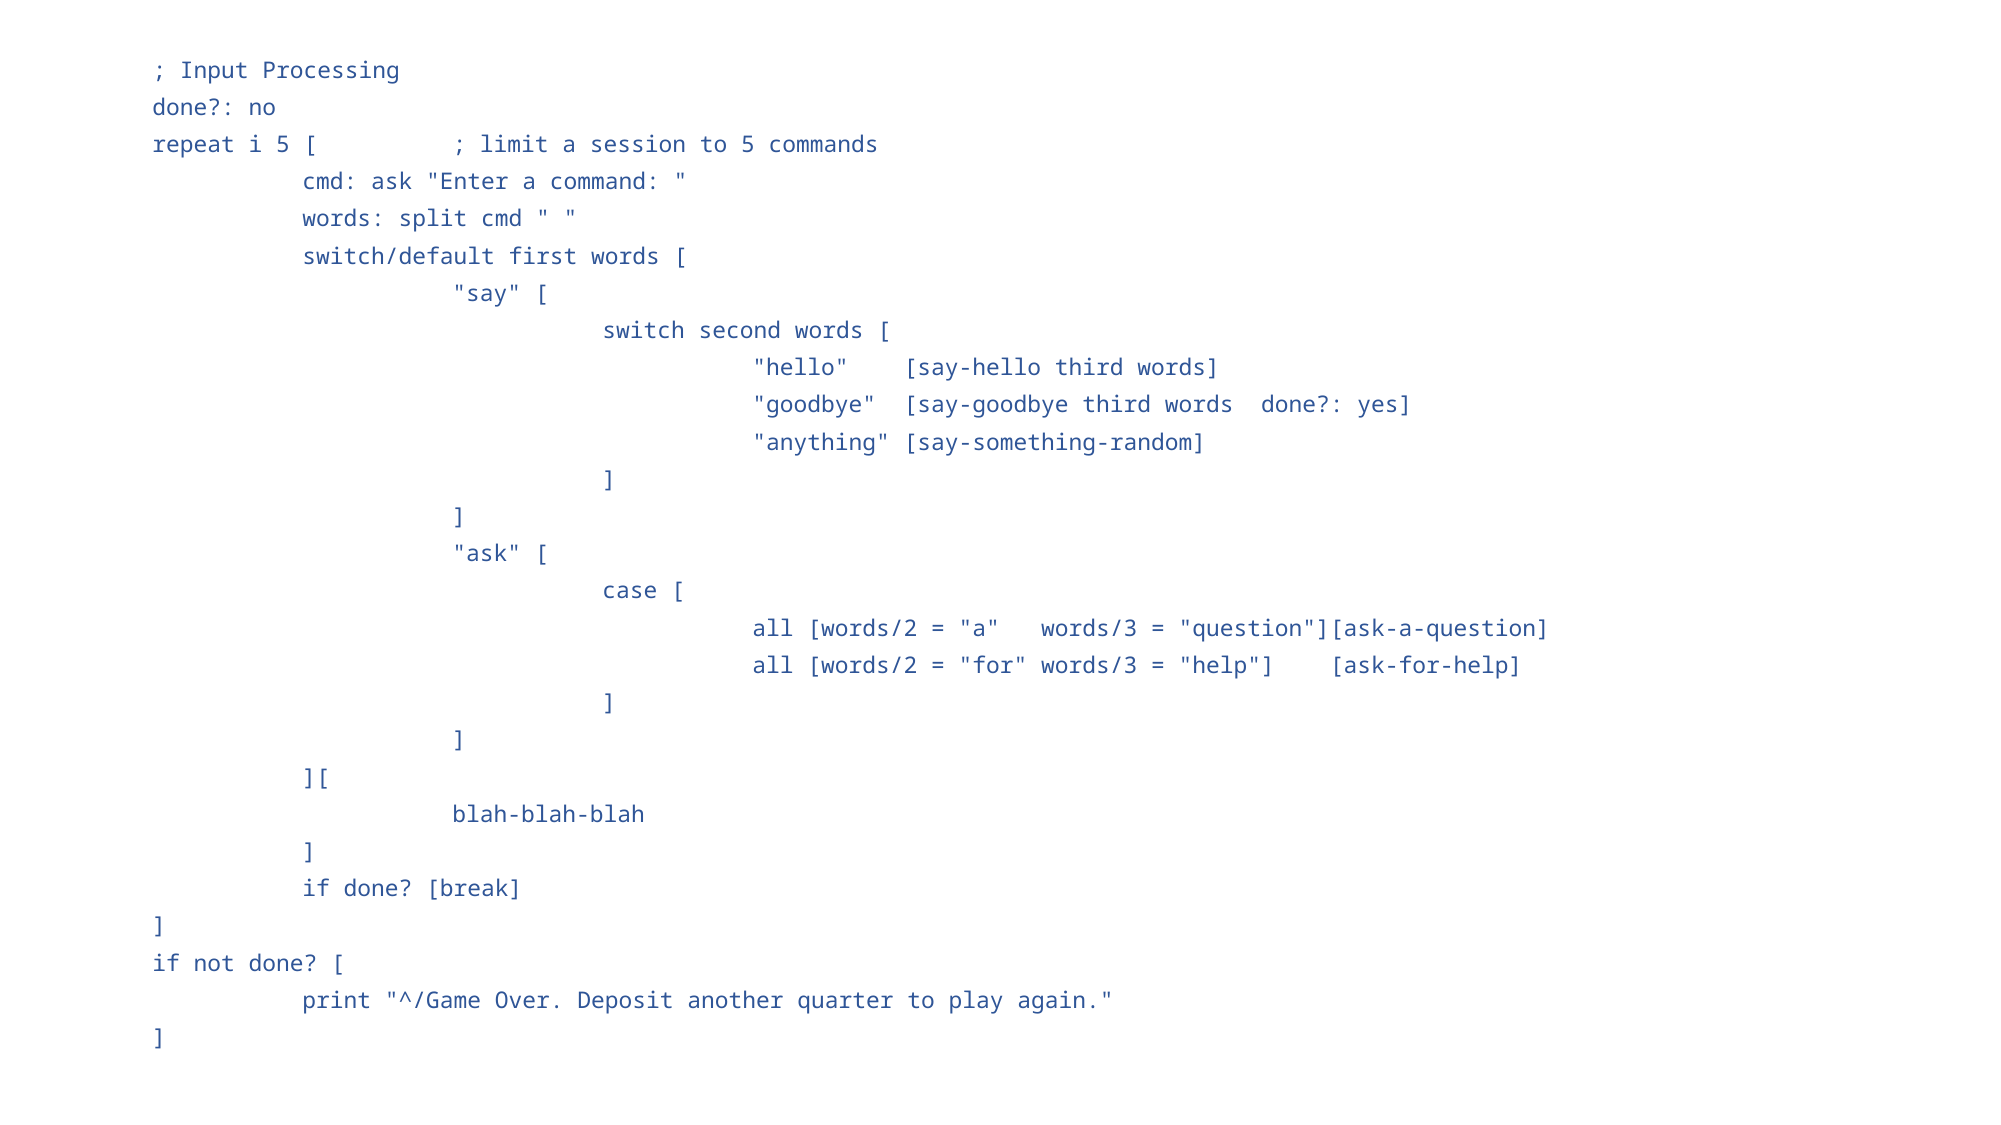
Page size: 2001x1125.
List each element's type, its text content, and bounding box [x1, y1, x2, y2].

list ; Input Processing done?: no repeat i 5 [ ; limit a session to 5 commands cmd: ask "Enter a command: " words: split cmd " " switch/default first words [ "say" [ switch second words [ "hello" [say-hello third words] "goodbye" [say-goodbye third words done?: yes] "anything" [say-something-random] ] ] "ask" [ case [ all [words/2 = "a" words/3 = "question"][ask-a-question] all [words/2 = "for" words/3 = "help"] [ask-for-help] ] ] ][ blah-blah-blah ] if done? [break] ] if not done? [ print "^/Game Over. Deposit another quarter to play again." ] [137, 50, 1863, 1074]
